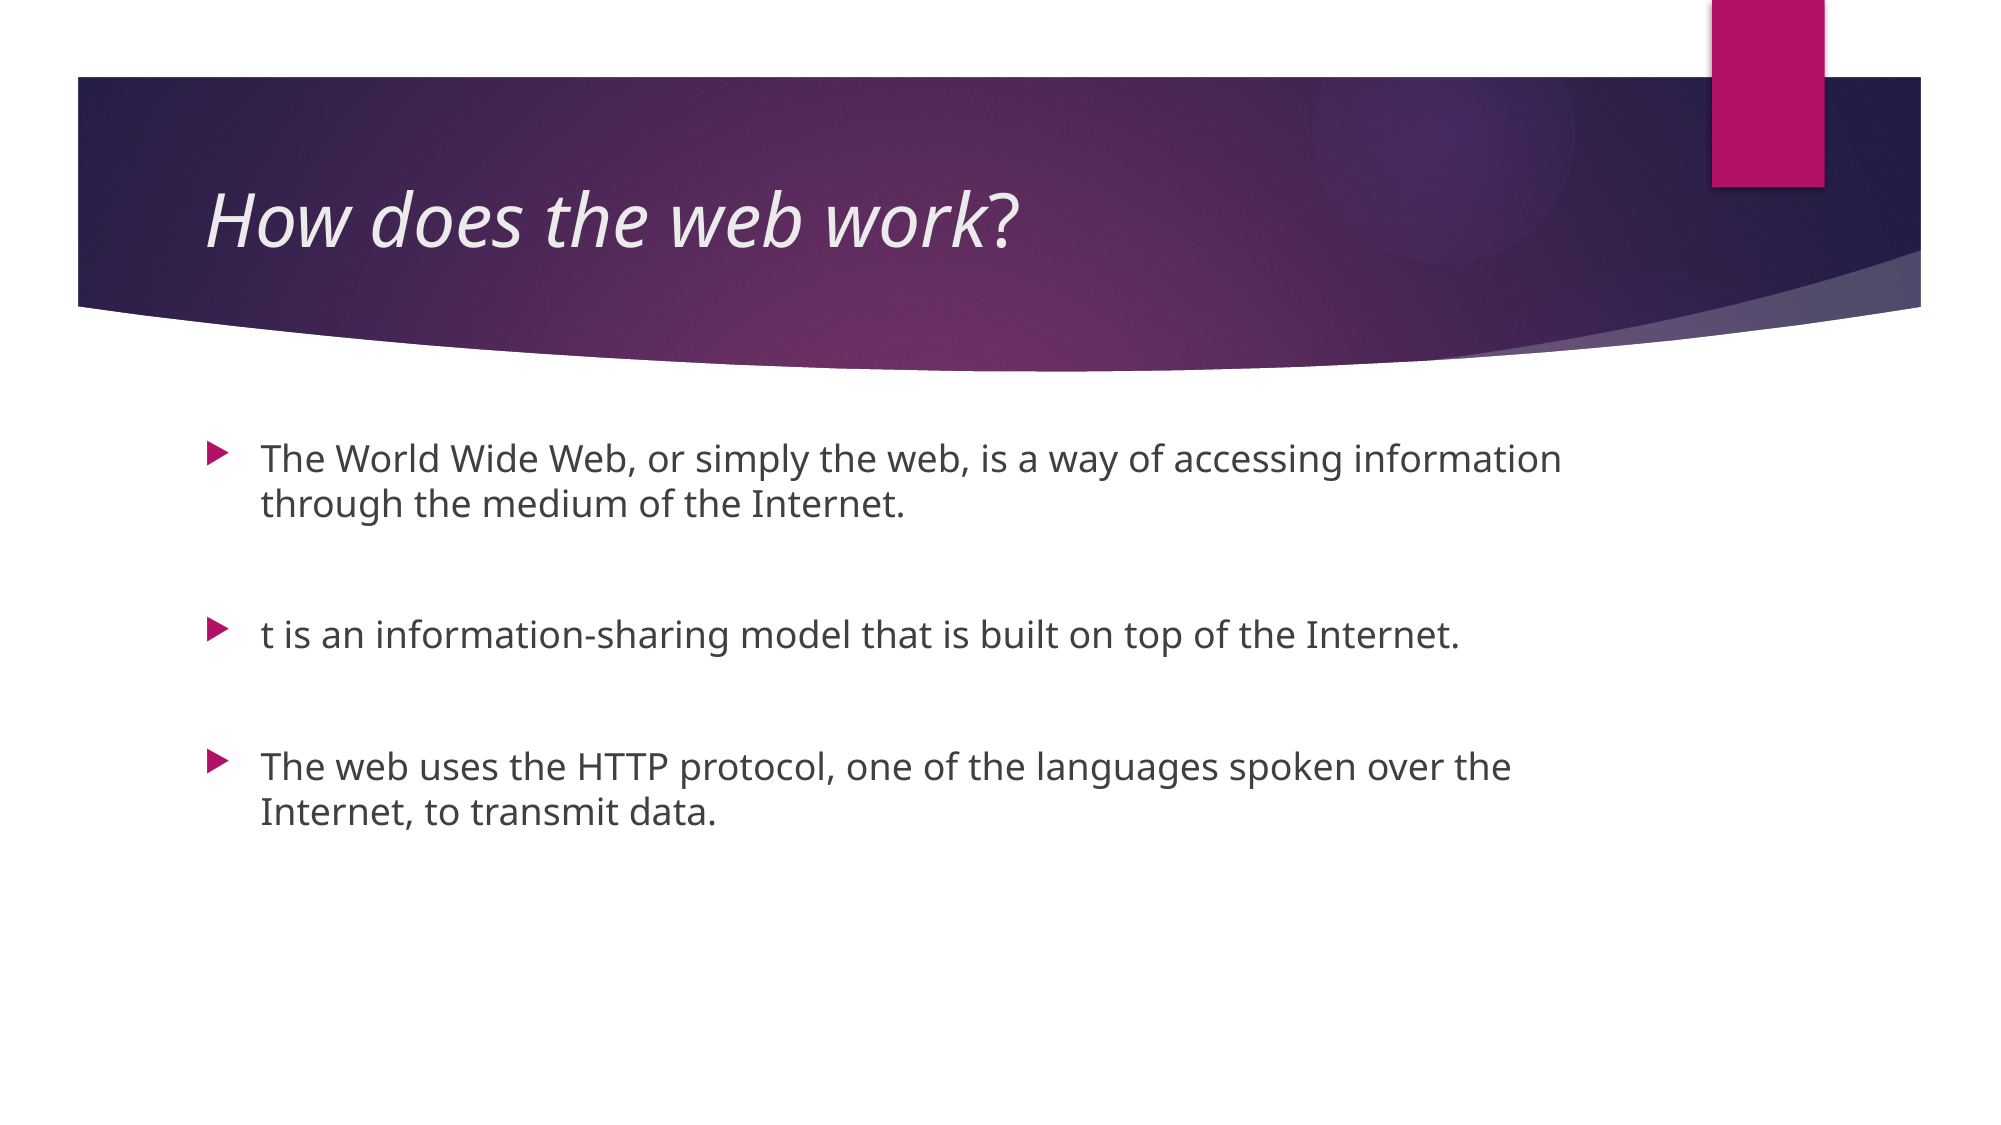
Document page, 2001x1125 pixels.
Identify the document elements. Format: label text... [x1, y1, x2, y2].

title How does the web work? [189, 159, 1627, 276]
list The World Wide Web, or simply the web, is a way of accessing information through the medium of the Internet. t is an information-sharing model that is built on top of the Internet. The web uses the HTTP protocol, one of the languages spoken over the Internet, to transmit data. [189, 427, 1638, 988]
